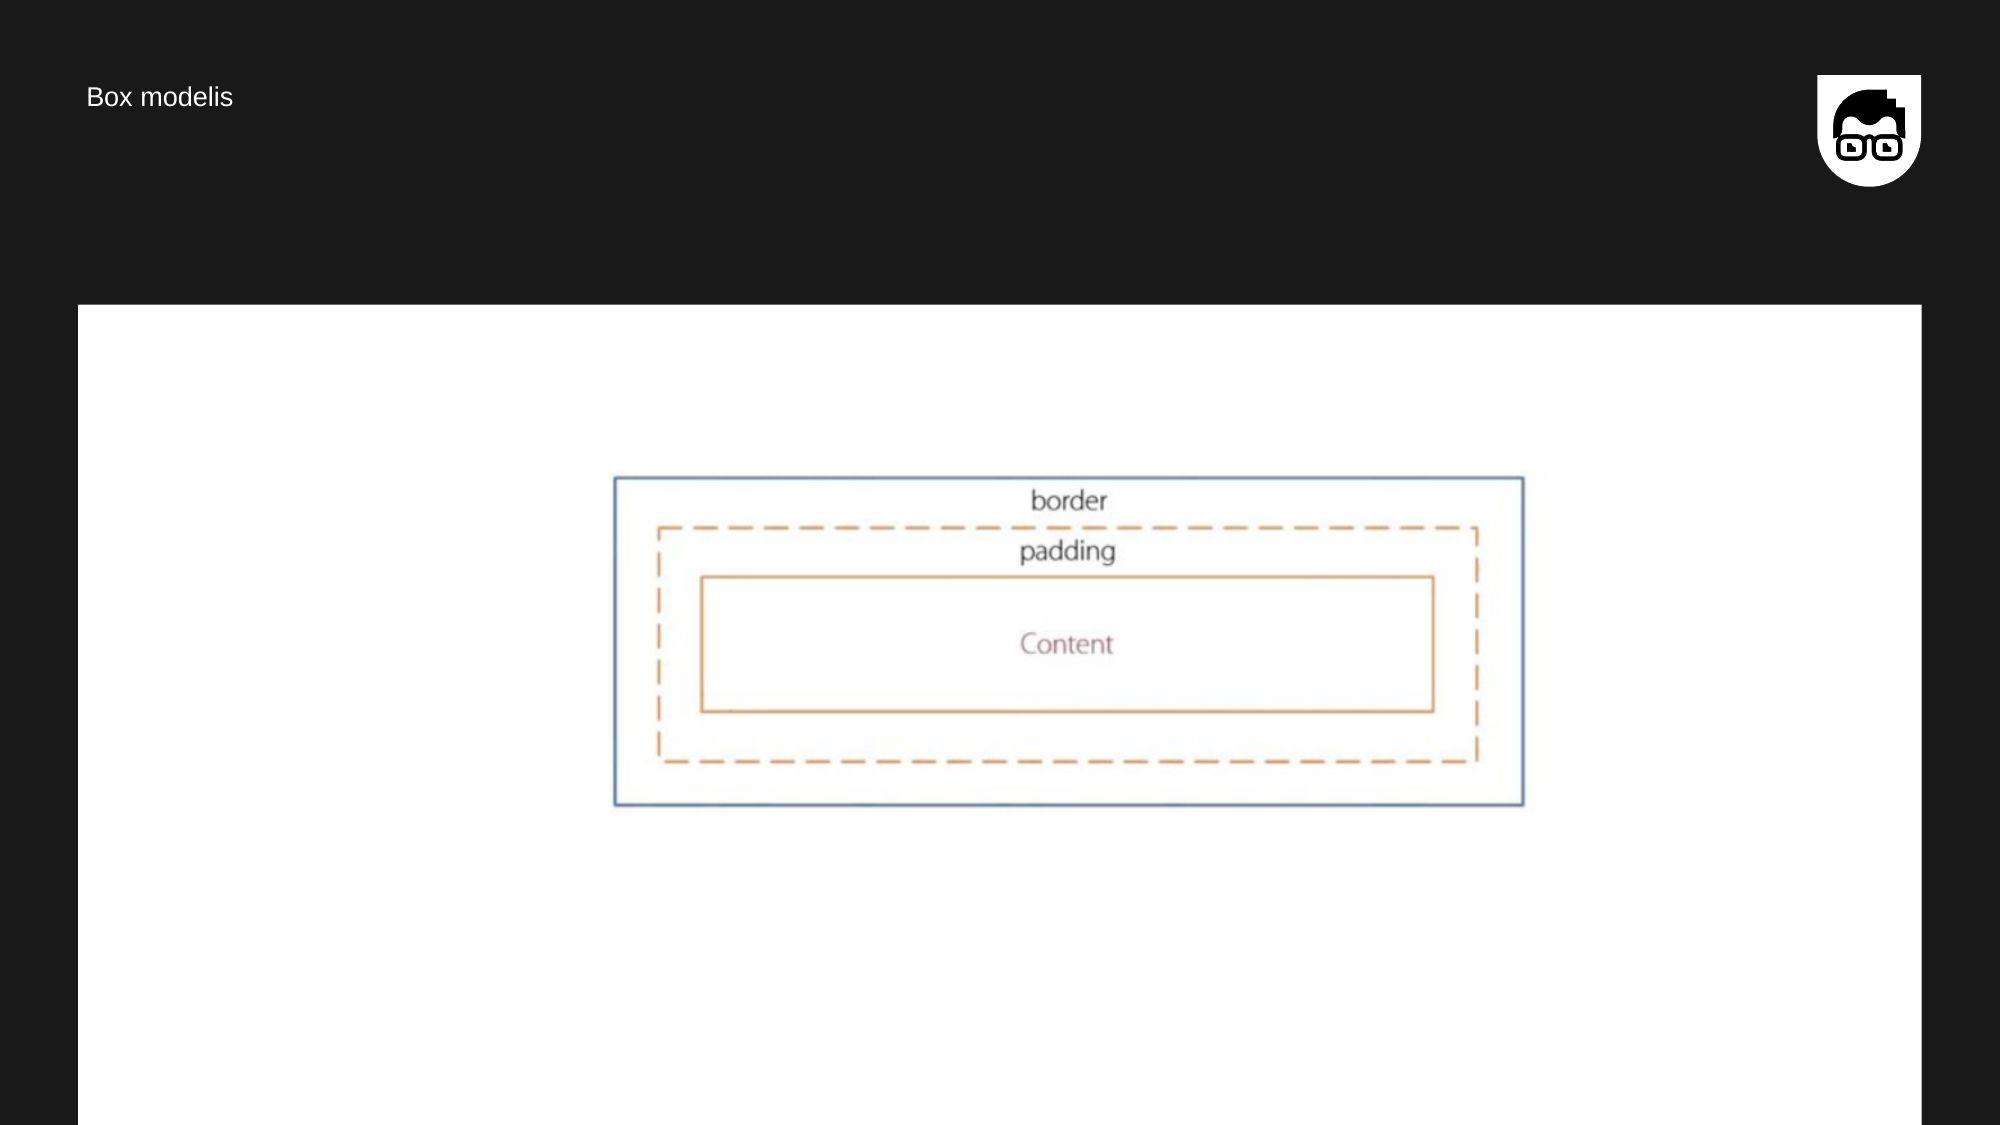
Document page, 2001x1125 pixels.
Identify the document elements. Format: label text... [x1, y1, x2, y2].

text_box [78, 304, 1922, 1125]
text_box Box modelis [78, 75, 1000, 150]
picture [346, 398, 1654, 1030]
